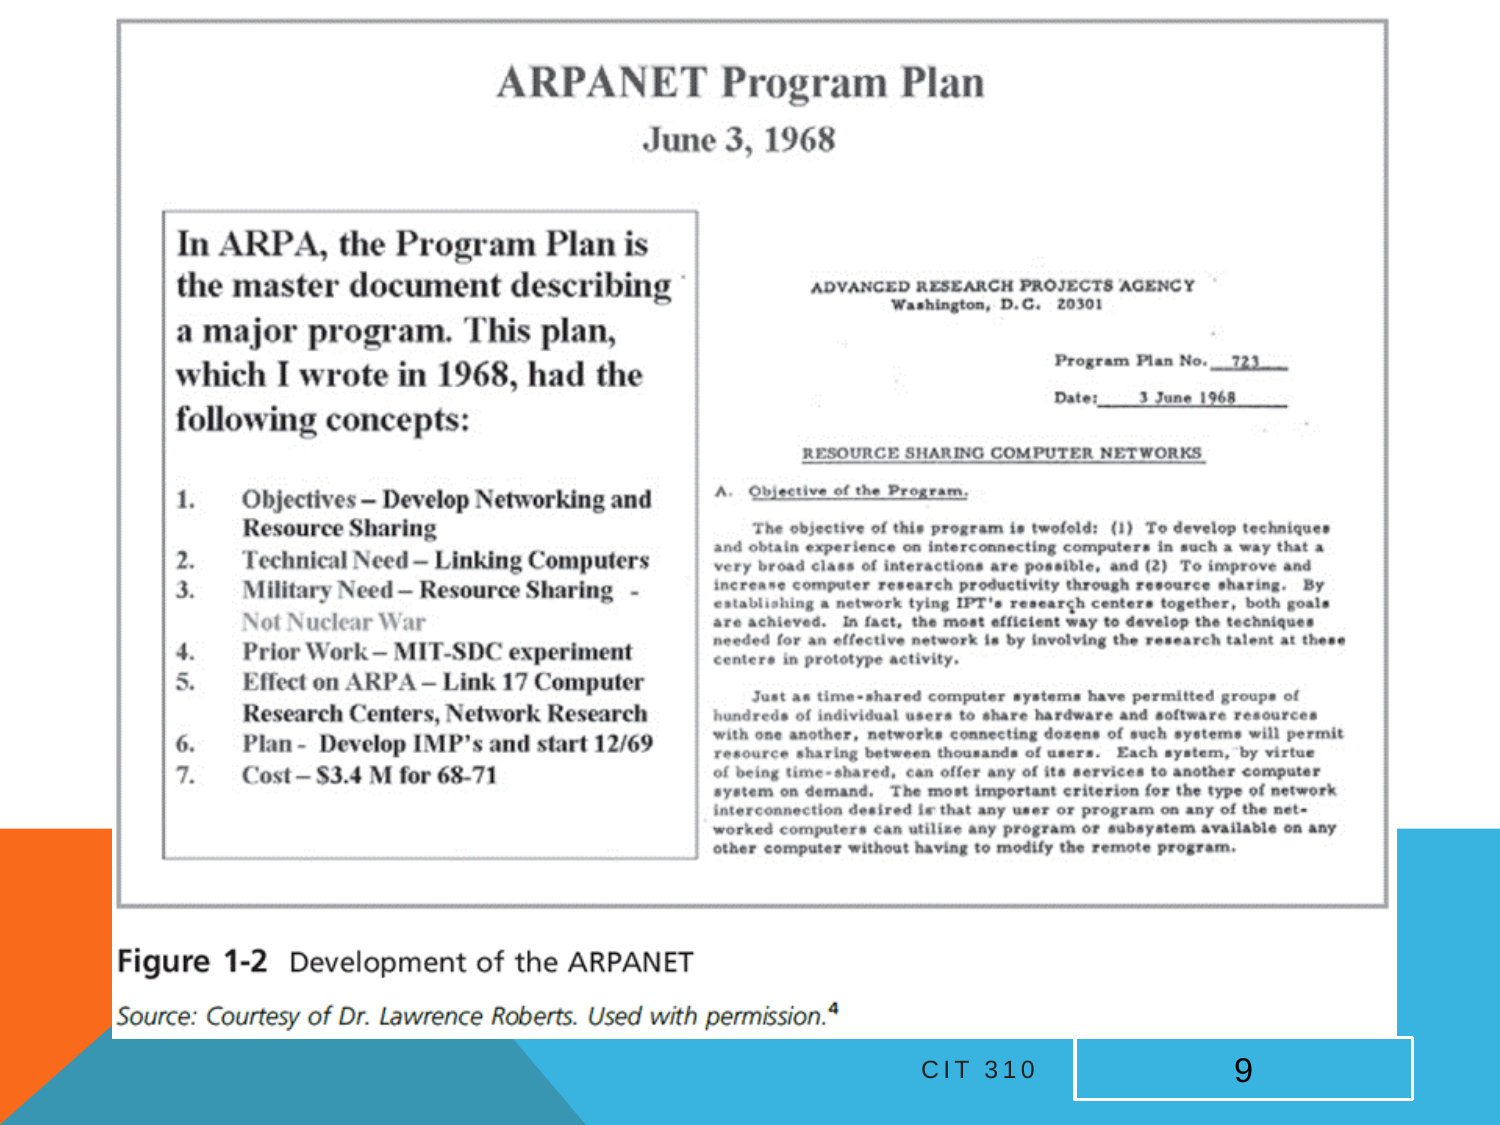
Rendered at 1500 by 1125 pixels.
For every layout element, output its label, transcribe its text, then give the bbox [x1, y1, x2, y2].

slide_number 9 [1073, 1036, 1414, 1101]
footer CIT 310 [87, 1037, 1050, 1100]
picture [112, 12, 1398, 1040]
